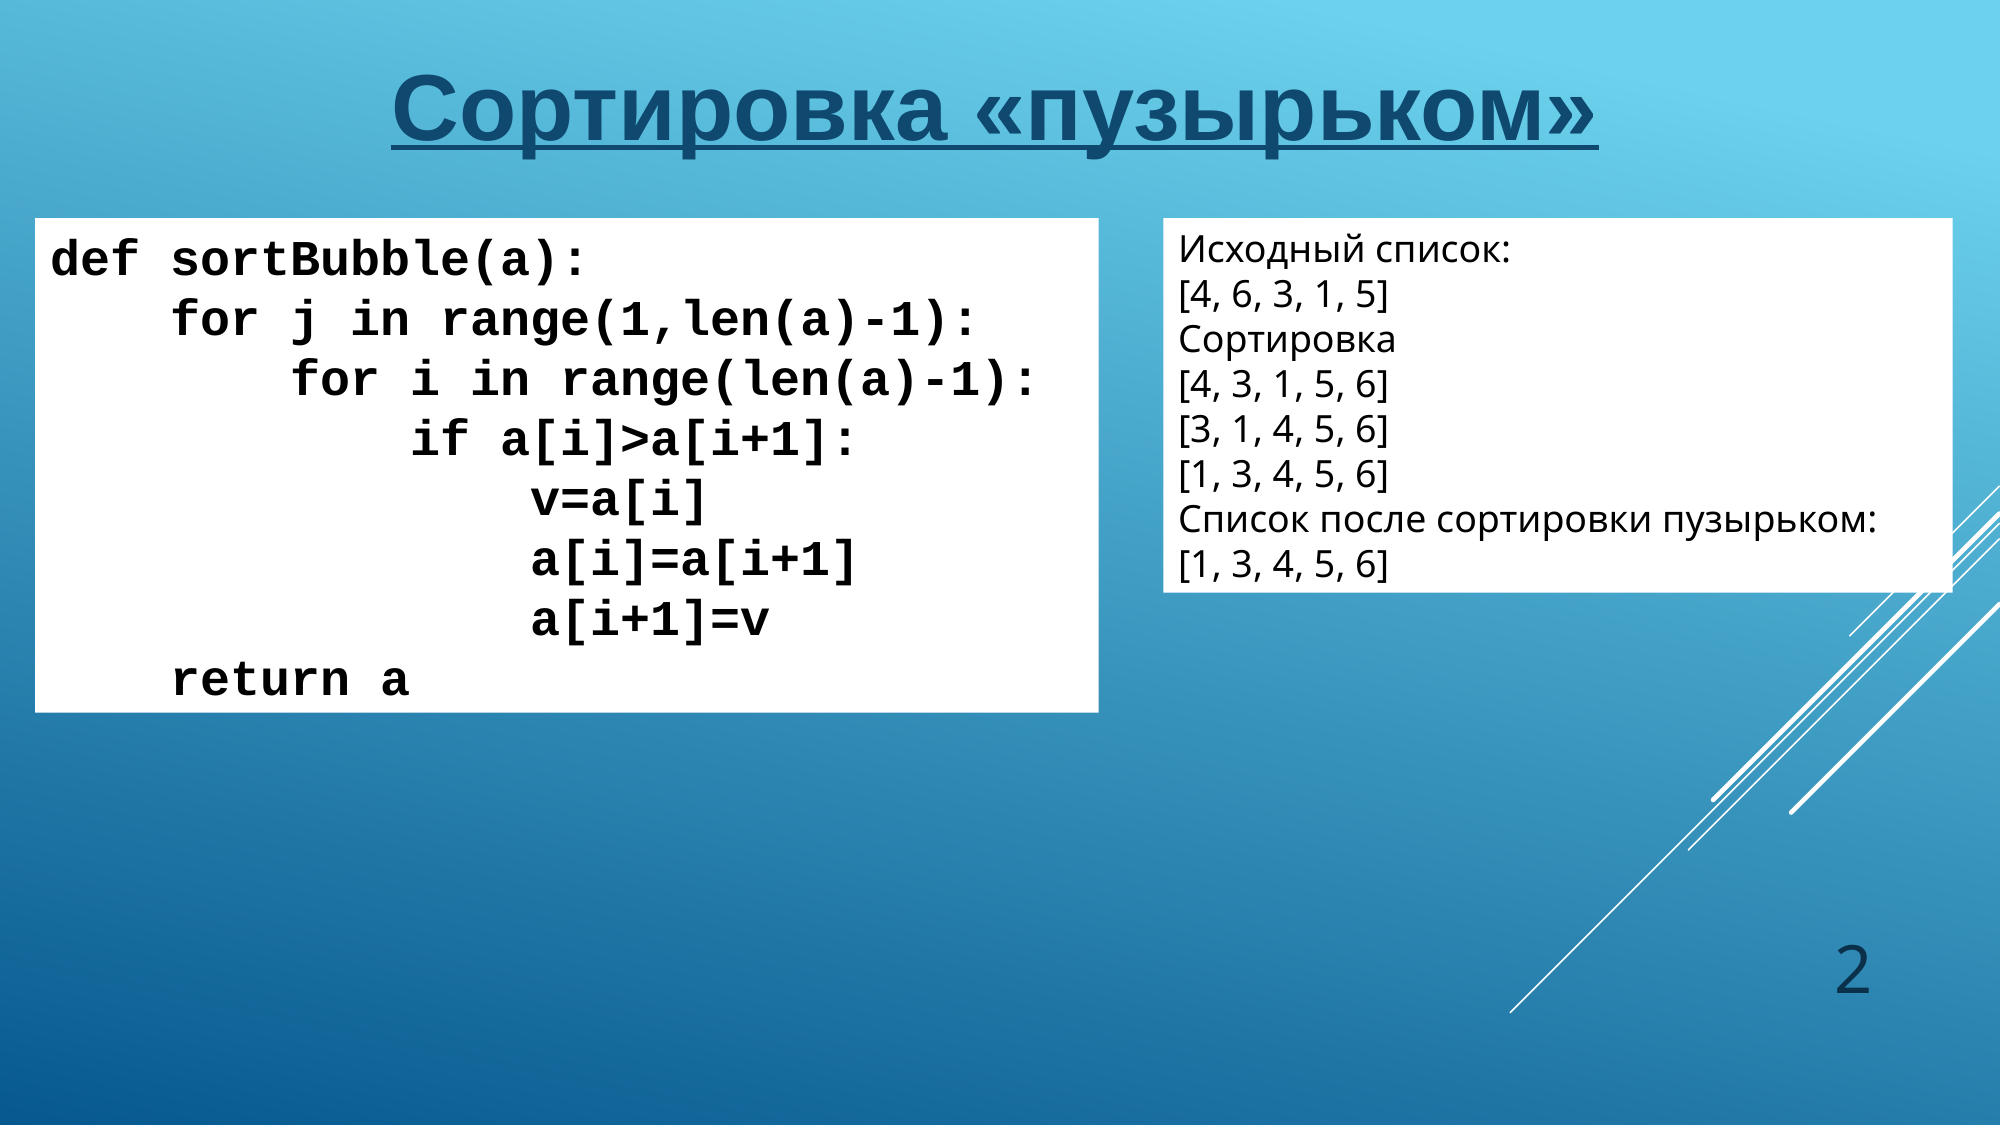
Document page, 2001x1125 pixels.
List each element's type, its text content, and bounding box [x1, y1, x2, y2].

text_box Исходный список: [4, 6, 3, 1, 5] Сортировка [4, 3, 1, 5, 6] [3, 1, 4, 5, 6] [1, 3, 4, 5, 6] Список после сортировки пузырьком: [1, 3, 4, 5, 6] [1163, 218, 1953, 593]
text_box Сортировка «пузырьком» [102, 39, 1888, 167]
slide_number 2 [1700, 915, 1888, 1025]
text_box def sortBubble(a): for j in range(1,len(a)-1): for i in range(len(a)-1): if a[i]>a[i+1]: v=a[i] a[i]=a[i+1] a[i+1]=v return a [35, 218, 1099, 713]
